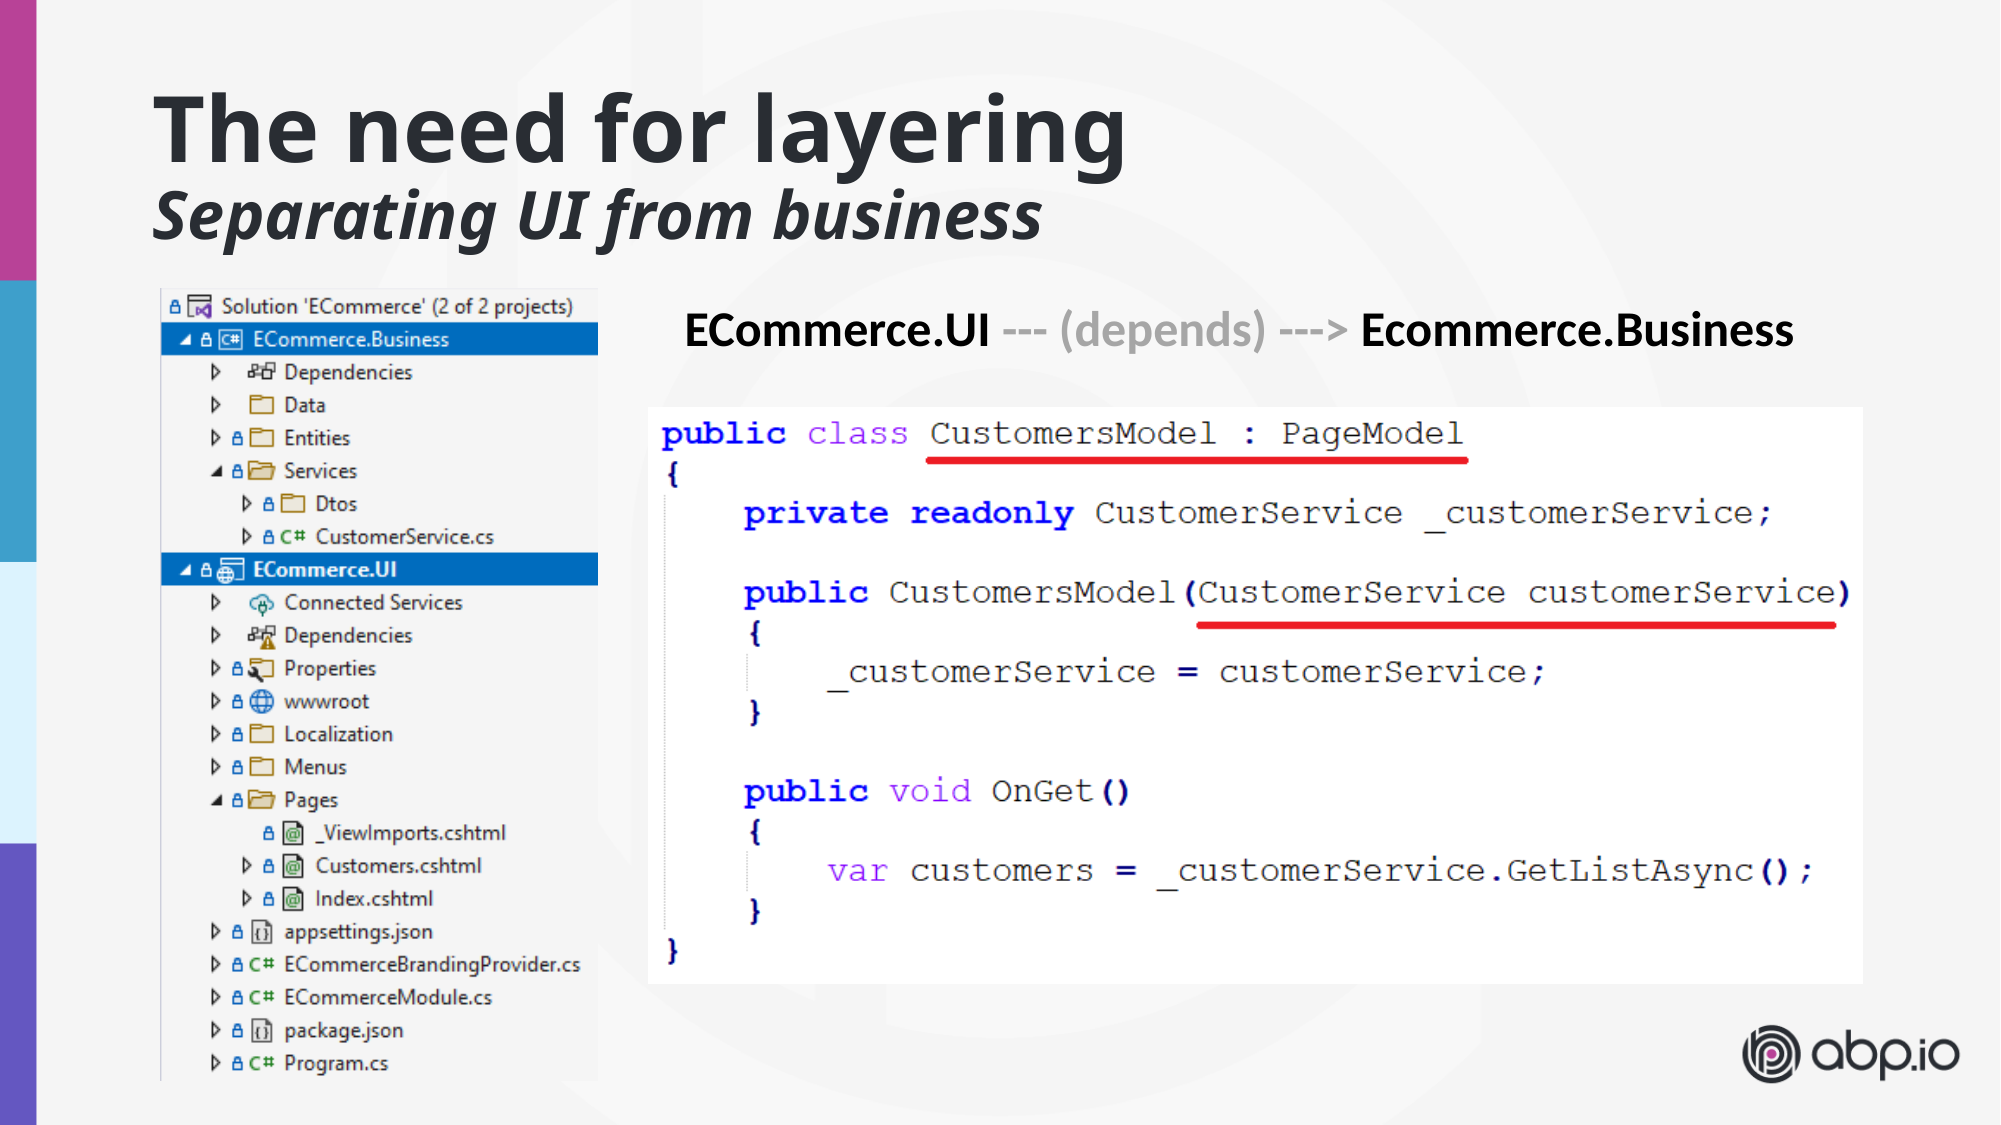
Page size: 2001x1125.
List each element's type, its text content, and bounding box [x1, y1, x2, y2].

title The need for layering Separating UI from business [137, 59, 1863, 278]
picture [0, 0, 2001, 1125]
text_box ECommerce.UI --- (depends) ---> Ecommerce.Business [669, 288, 1810, 364]
